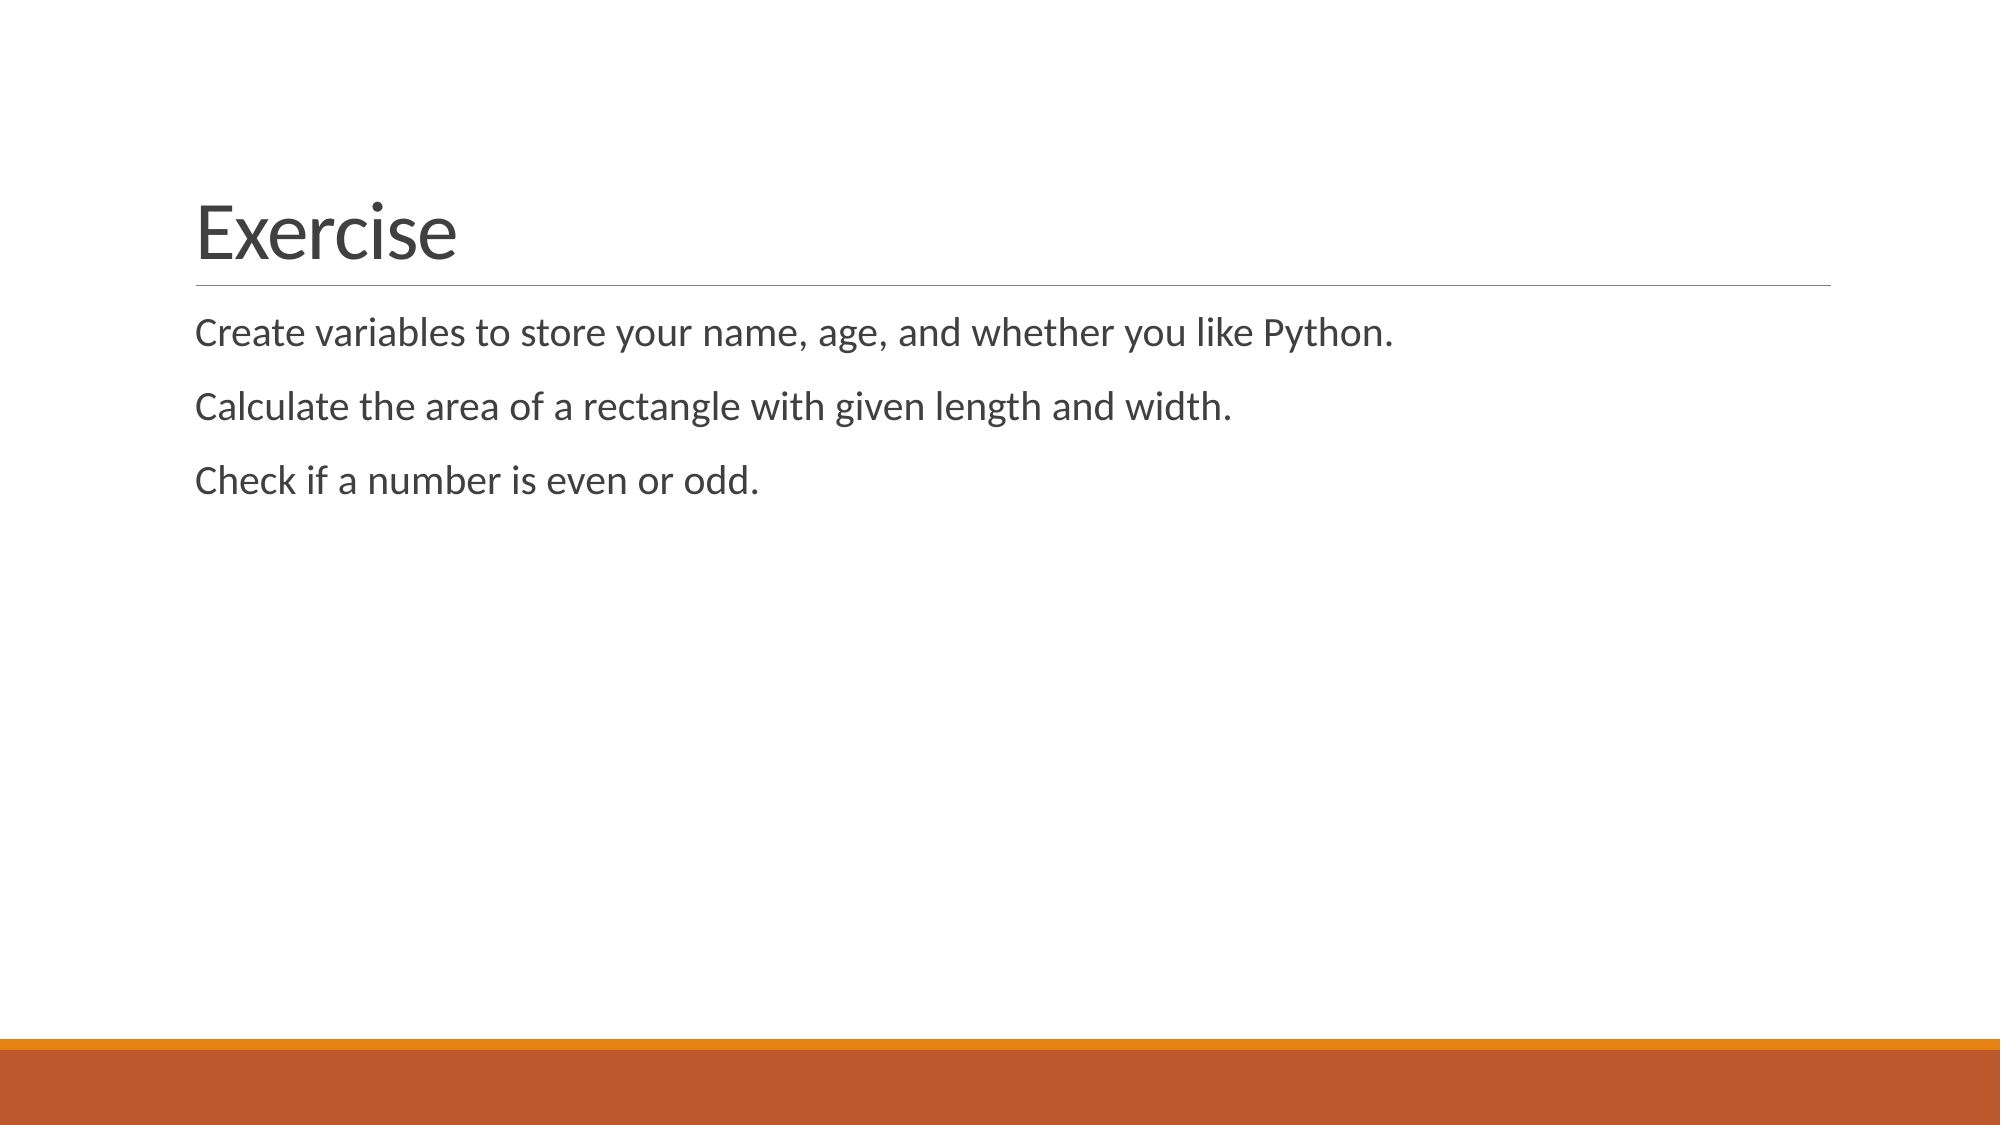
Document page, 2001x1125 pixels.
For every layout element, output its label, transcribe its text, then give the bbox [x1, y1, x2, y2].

title Exercise [180, 47, 1830, 285]
list Create variables to store your name, age, and whether you like Python. Calculate the area of a rectangle with given length and width. Check if a number is even or odd. [180, 302, 1830, 963]
